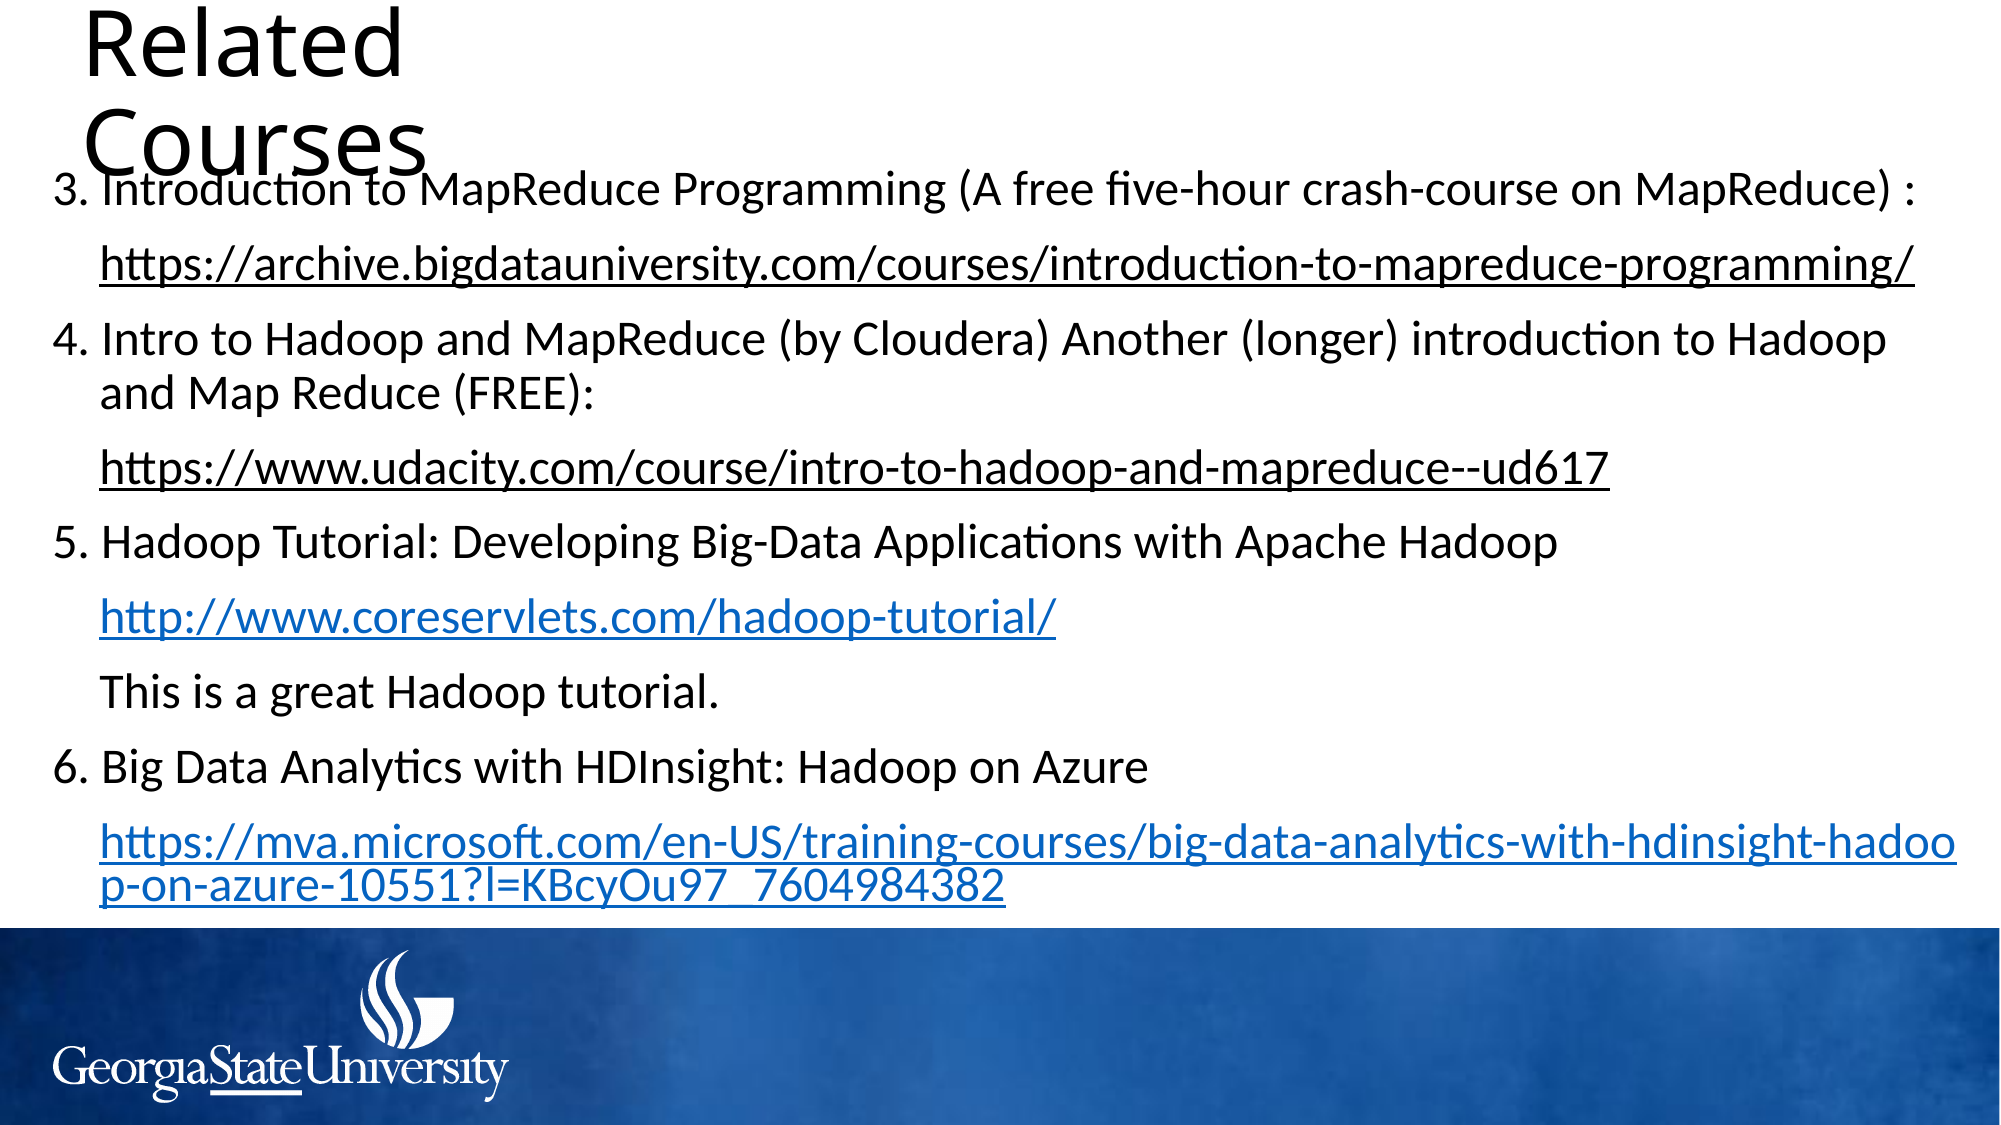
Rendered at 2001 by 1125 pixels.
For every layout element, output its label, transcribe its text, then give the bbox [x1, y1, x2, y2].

list 3. Introduction to MapReduce Programming (A free five-hour crash-course on MapReduce) : https://archive.bigdatauniversity.com/courses/introduction-to-mapreduce-programming/ 4. Intro to Hadoop and MapReduce (by Cloudera) Another (longer) introduction to Hadoop and Map Reduce (FREE): https://www.udacity.com/course/intro-to-hadoop-and-mapreduce--ud617 5. Hadoop Tutorial: Developing Big-Data Applications with Apache Hadoop http://www.coreservlets.com/hadoop-tutorial/ This is a great Hadoop tutorial. 6. Big Data Analytics with HDInsight: Hadoop on Azure https://mva.microsoft.com/en-US/training-courses/big-data-analytics-with-hdinsight-hadoop-on-azure-10551?l=KBcyOu97_7604984382 [37, 154, 1983, 929]
picture [0, 928, 2000, 1125]
title Related Courses [66, 25, 735, 154]
